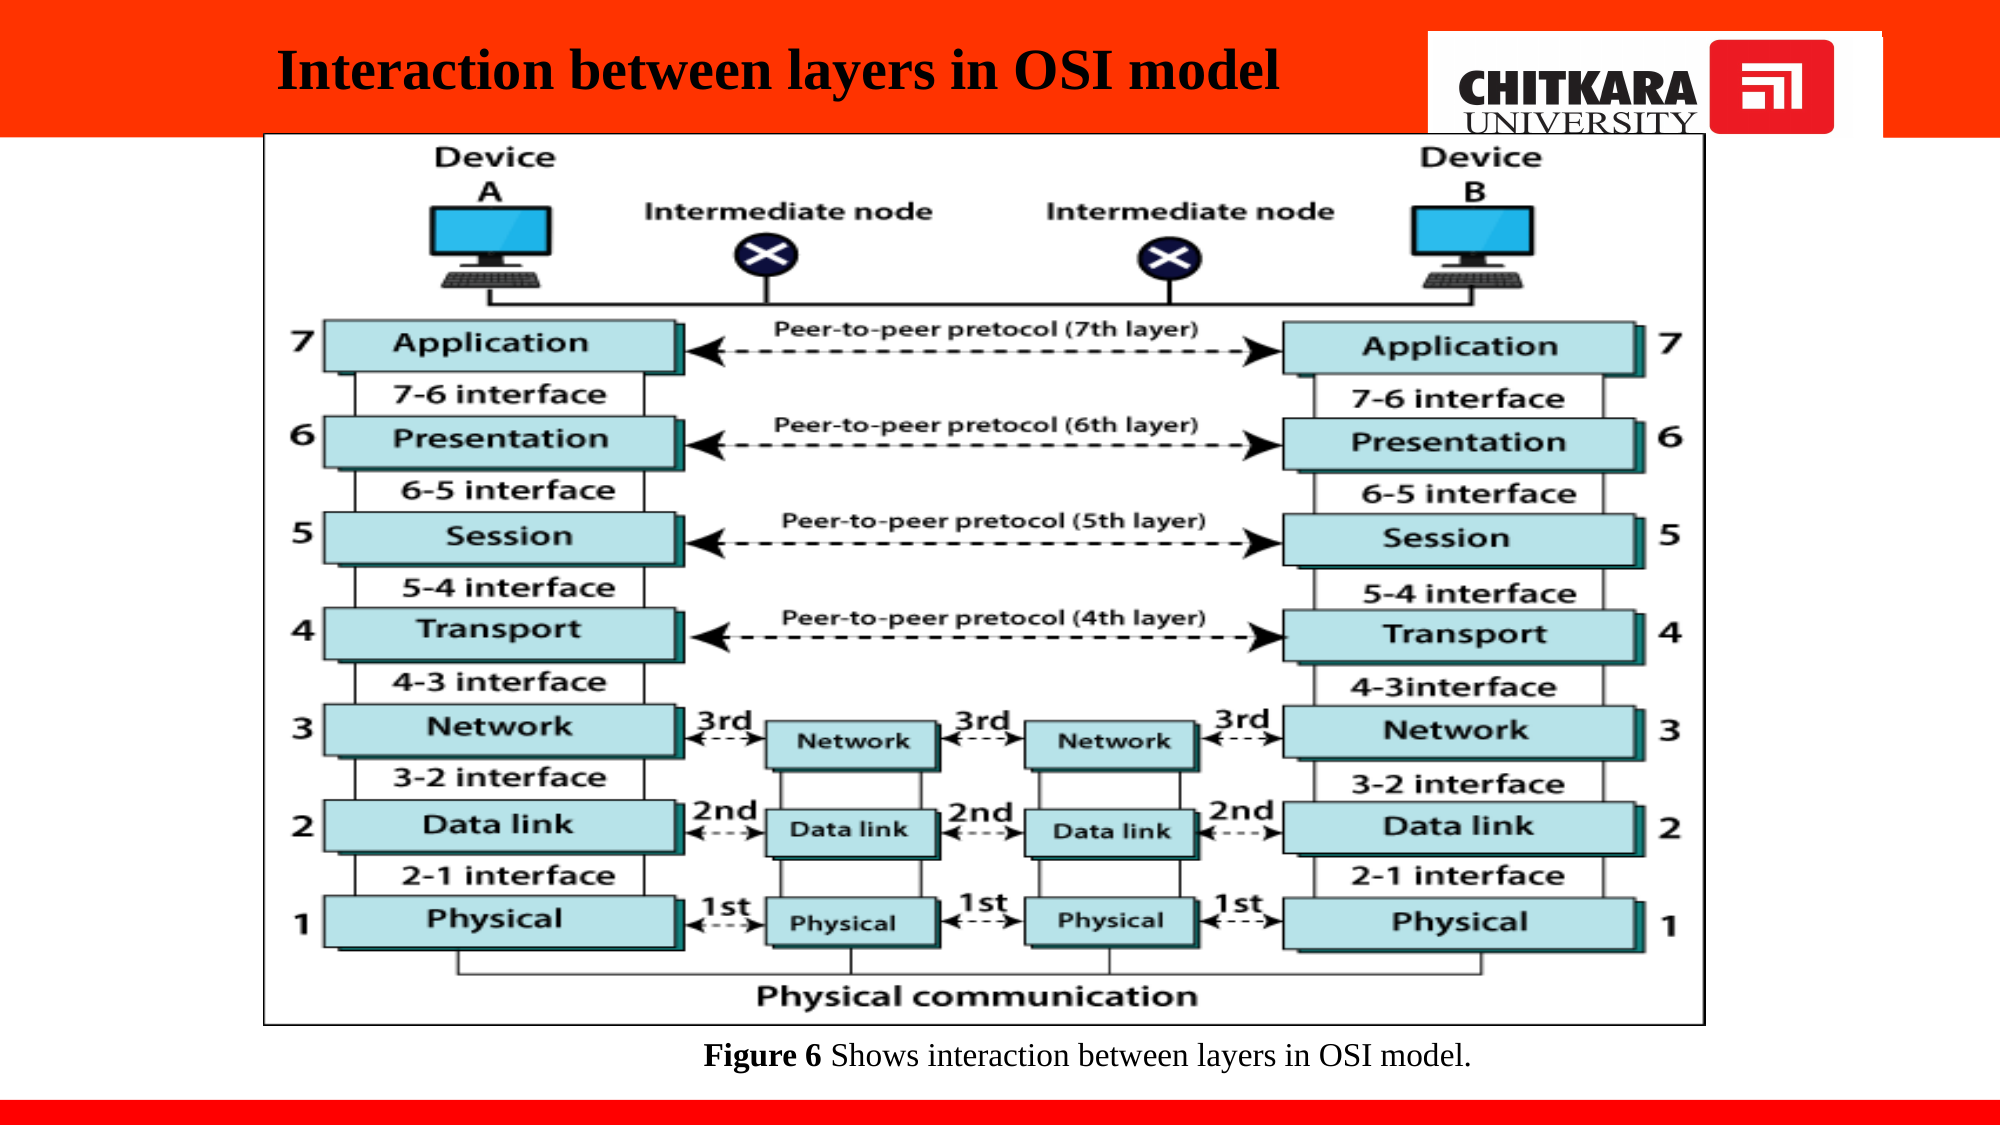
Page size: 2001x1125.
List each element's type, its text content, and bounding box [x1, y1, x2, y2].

picture [263, 37, 1854, 1027]
text_box Figure 6 Shows interaction between layers in OSI model. [688, 1034, 1511, 1081]
title Interaction between layers in OSI model [261, 0, 1315, 115]
